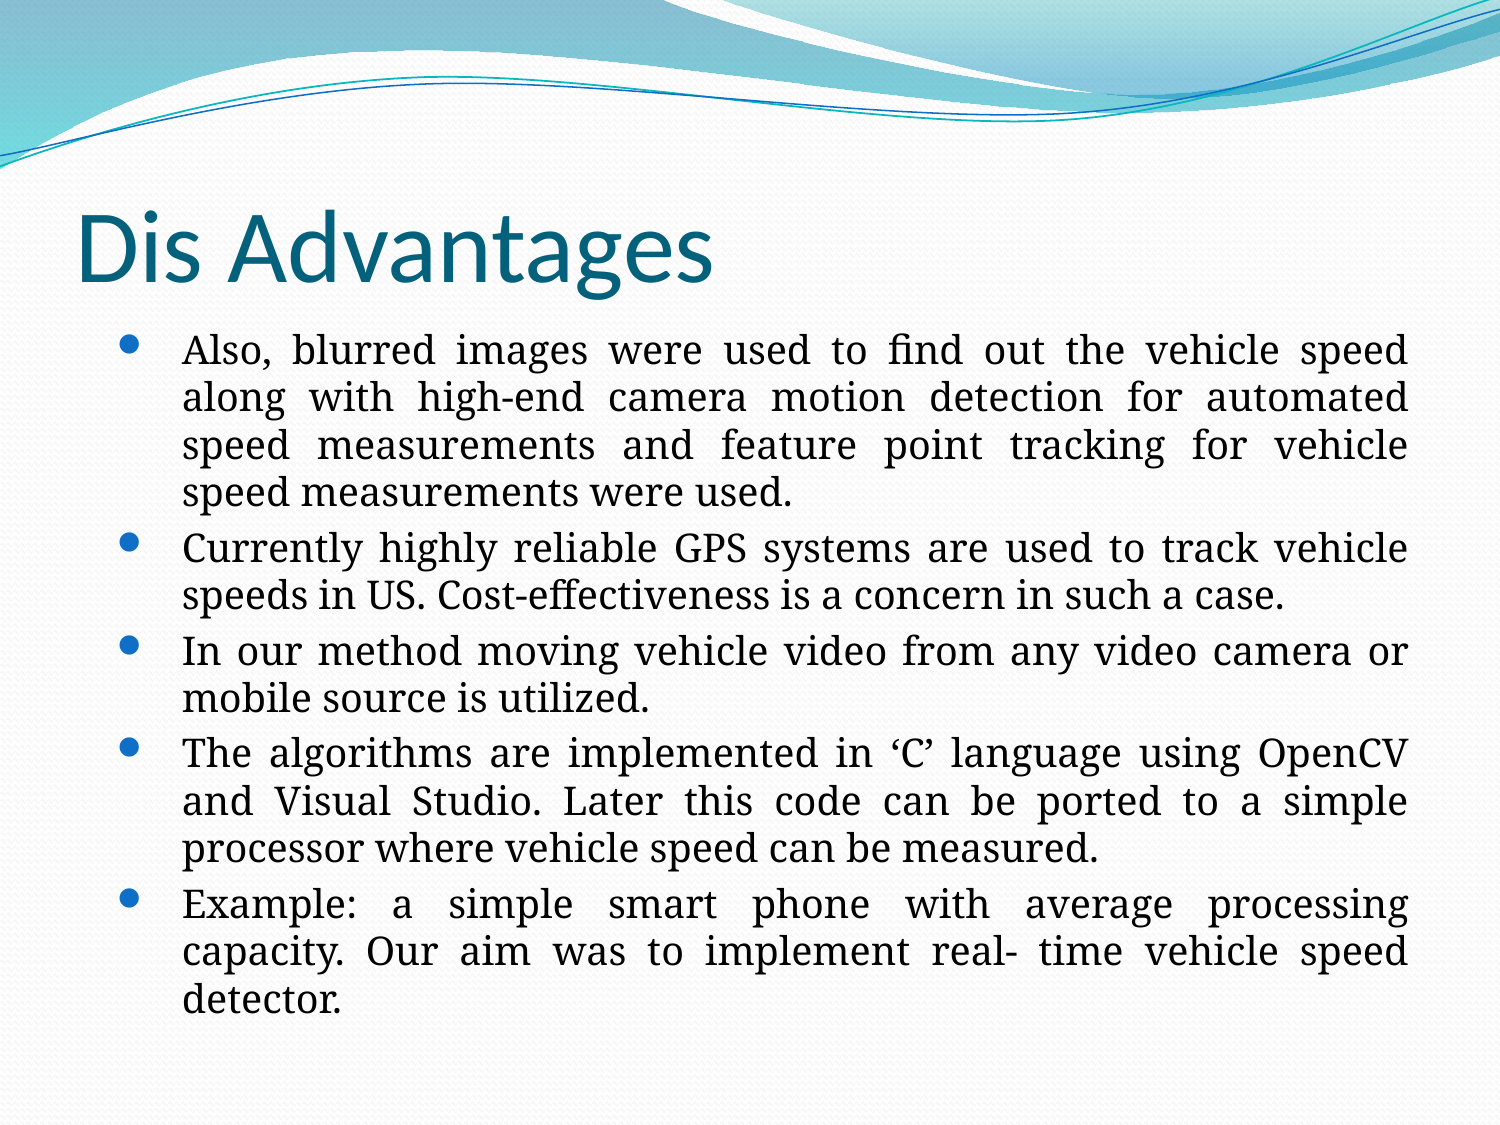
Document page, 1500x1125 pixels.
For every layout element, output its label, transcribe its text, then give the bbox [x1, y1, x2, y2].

list Also, blurred images were used to find out the vehicle speed along with high-end camera motion detection for automated speed measurements and feature point tracking for vehicle speed measurements were used. Currently highly reliable GPS systems are used to track vehicle speeds in US. Cost-effectiveness is a concern in such a case. In our method moving vehicle video from any video camera or mobile source is utilized. The algorithms are implemented in ‘C’ language using OpenCV and Visual Studio. Later this code can be ported to a simple processor where vehicle speed can be measured. Example: a simple smart phone with average processing capacity. Our aim was to implement real- time vehicle speed detector. [75, 317, 1425, 1038]
title Dis Advantages [75, 115, 1425, 303]
